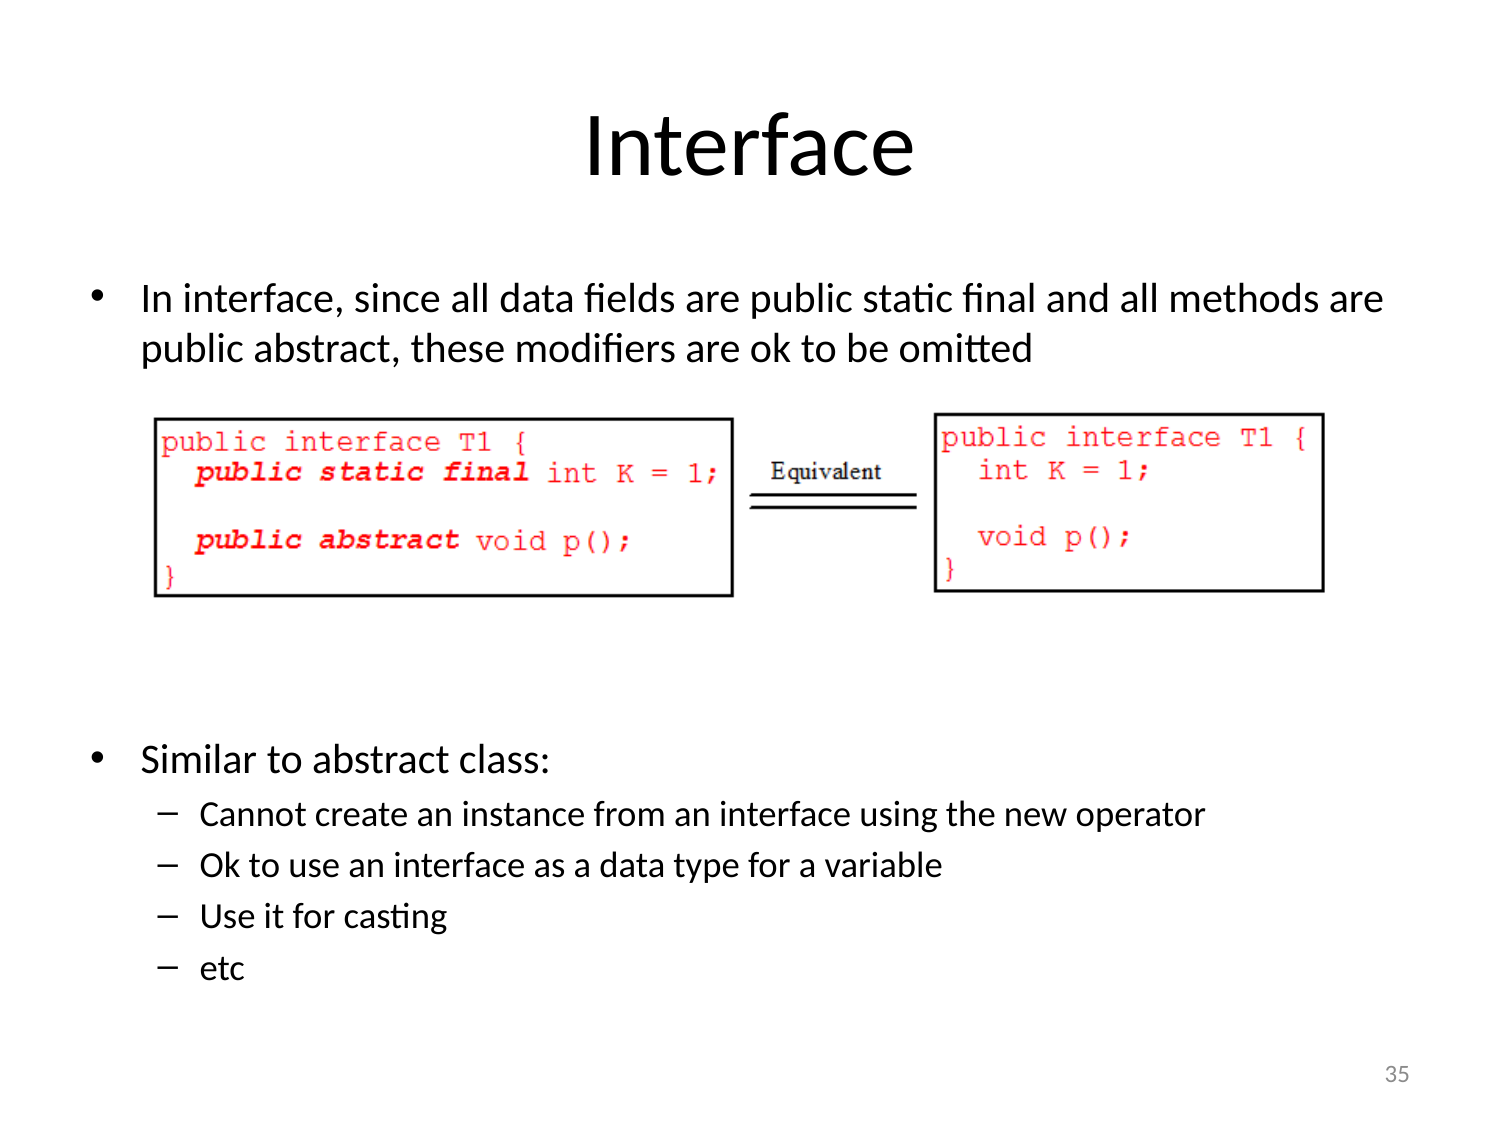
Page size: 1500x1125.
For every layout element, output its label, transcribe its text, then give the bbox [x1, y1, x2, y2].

title Interface [75, 45, 1425, 233]
list In interface, since all data fields are public static final and all methods are public abstract, these modifiers are ok to be omitted Similar to abstract class: Cannot create an instance from an interface using the new operator Ok to use an interface as a data type for a variable Use it for casting etc [75, 262, 1425, 1005]
slide_number 35 [1074, 1042, 1425, 1103]
picture [137, 399, 1351, 618]
